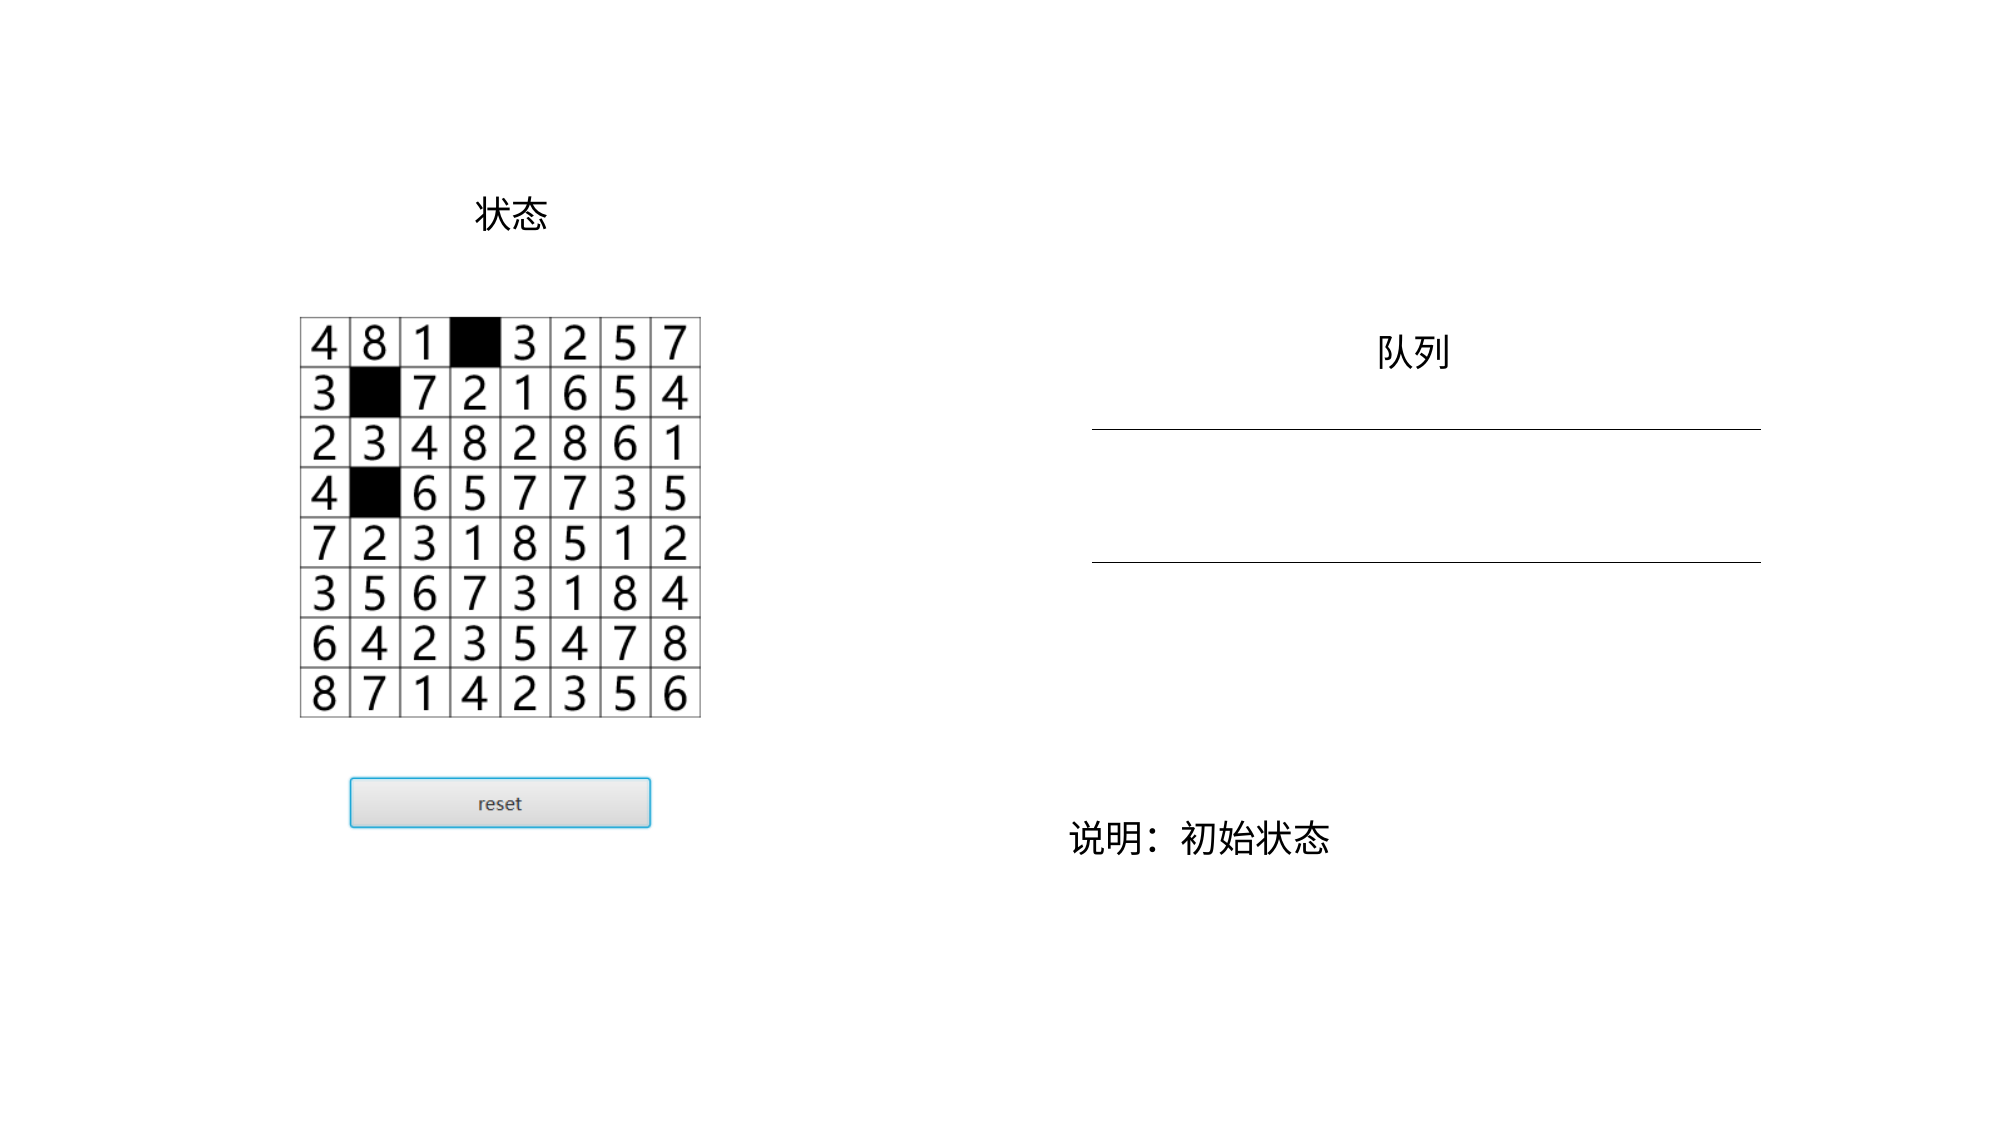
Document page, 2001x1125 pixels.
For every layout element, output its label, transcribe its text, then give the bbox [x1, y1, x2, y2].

text_box 说明：初始状态 [1053, 807, 1493, 868]
text_box 队列 [1361, 321, 1493, 382]
text_box 状态 [459, 184, 591, 244]
picture [250, 267, 751, 869]
